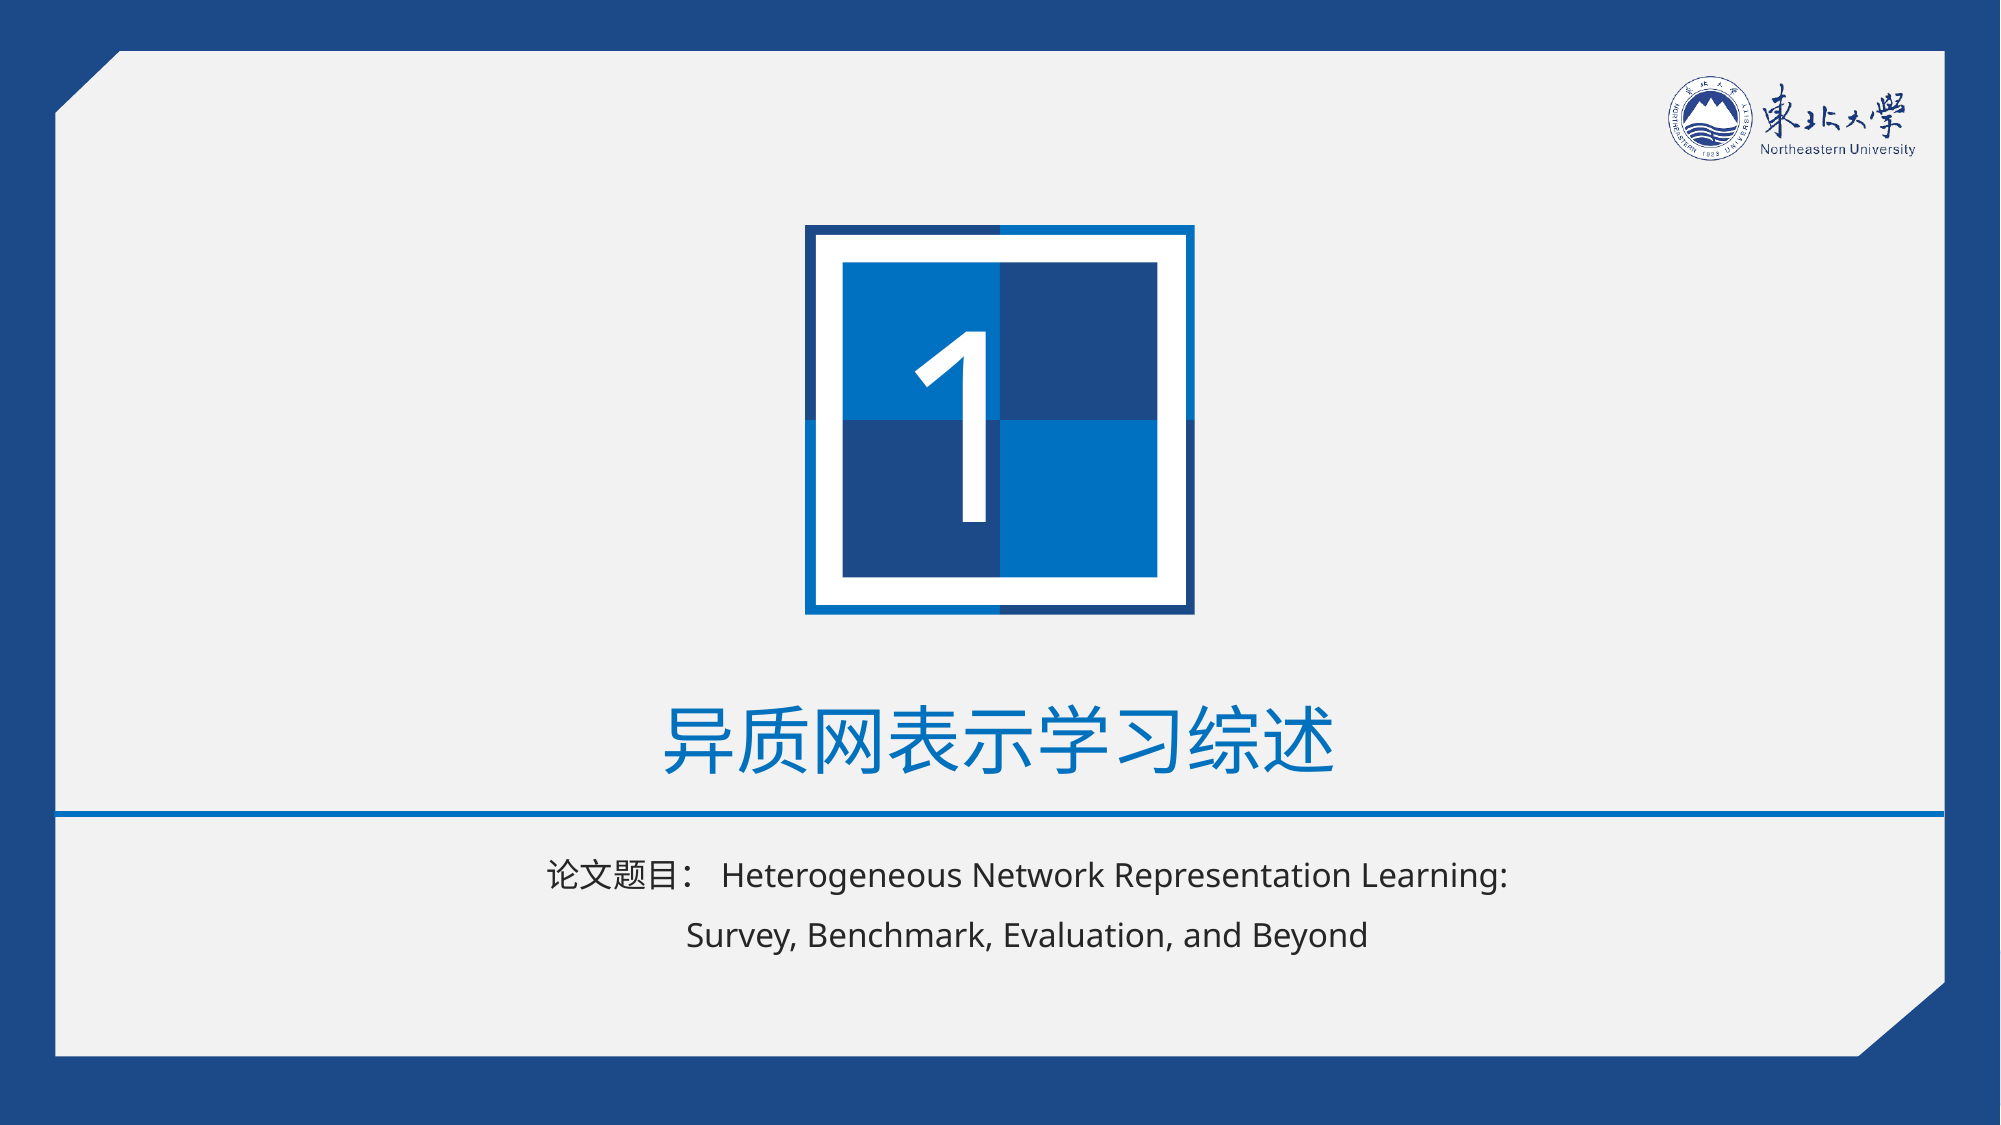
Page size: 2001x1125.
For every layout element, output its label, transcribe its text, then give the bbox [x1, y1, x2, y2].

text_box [805, 225, 1195, 615]
picture [1662, 73, 1924, 161]
text_box 异质网表示学习综述 [397, 685, 1601, 791]
text_box 论文题目：Heterogeneous Network Representation Learning: Survey, Benchmark, Evaluation, and Beyond [521, 827, 1535, 962]
